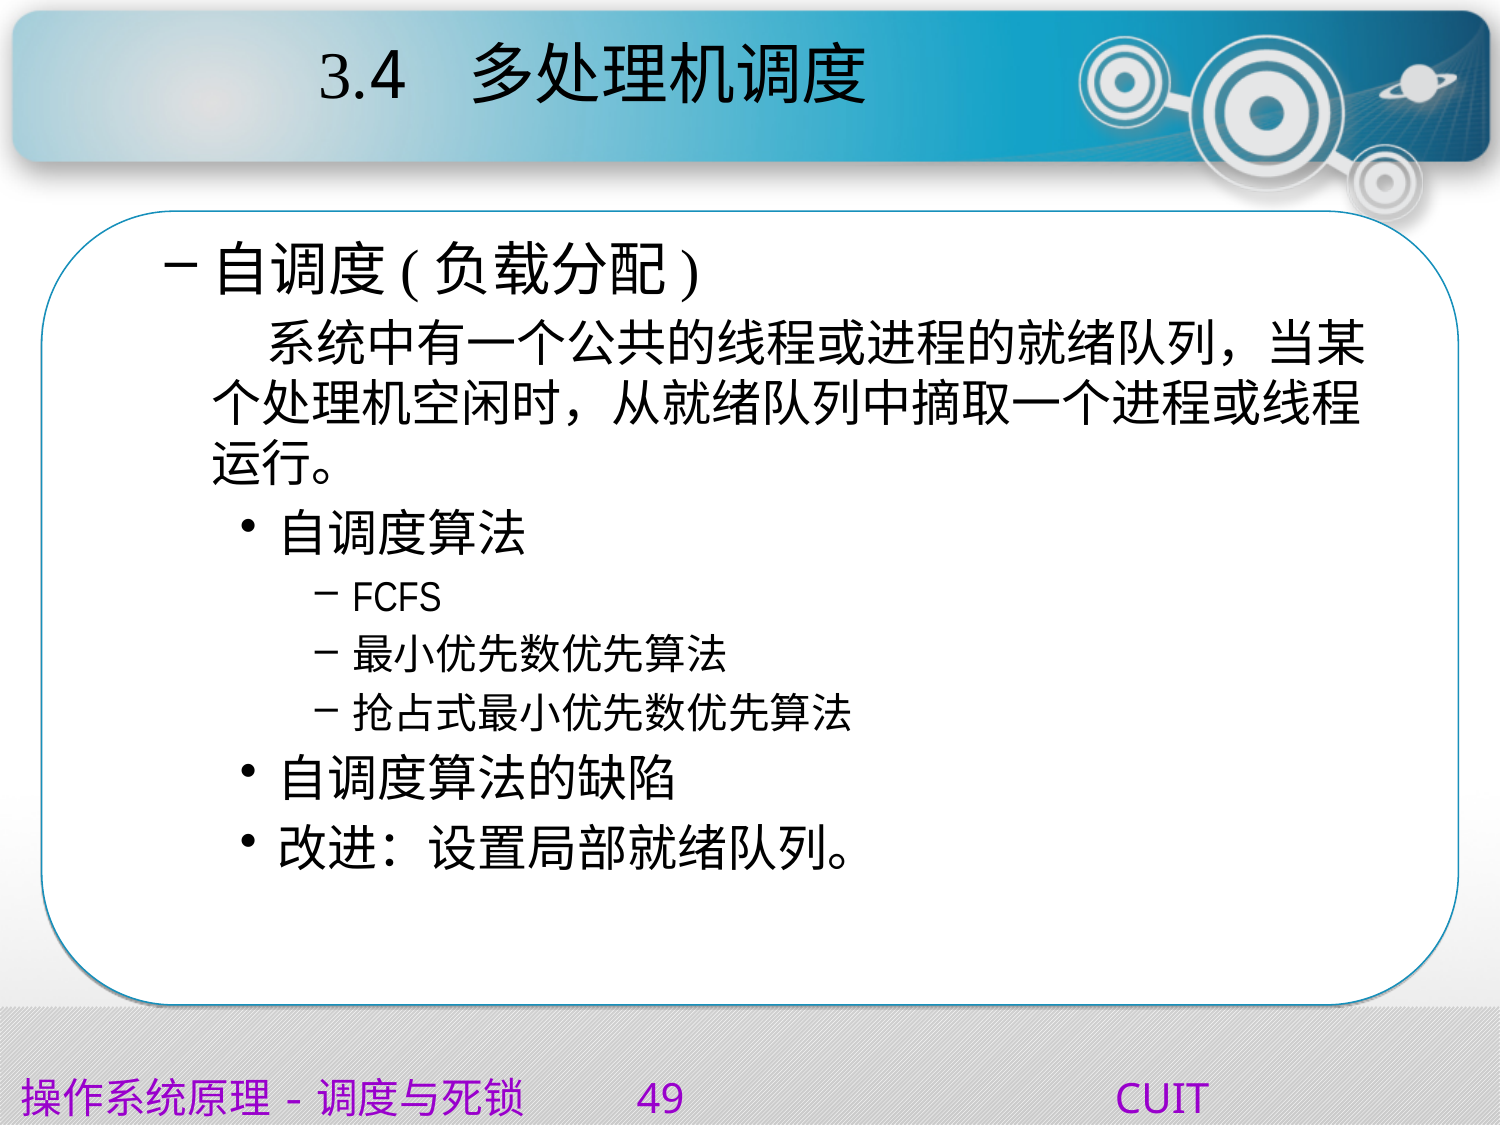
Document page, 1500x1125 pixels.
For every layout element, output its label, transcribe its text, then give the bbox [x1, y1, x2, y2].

list 自调度(负载分配) 系统中有一个公共的线程或进程的就绪队列，当某个处理机空闲时，从就绪队列中摘取一个进程或线程运行。 自调度算法 FCFS 最小优先数优先算法 抢占式最小优先数优先算法 自调度算法的缺陷 改进：设置局部就绪队列。 [75, 224, 1425, 1005]
title 3.4 多处理机调度 [75, 24, 1128, 212]
picture [0, 0, 1500, 1006]
